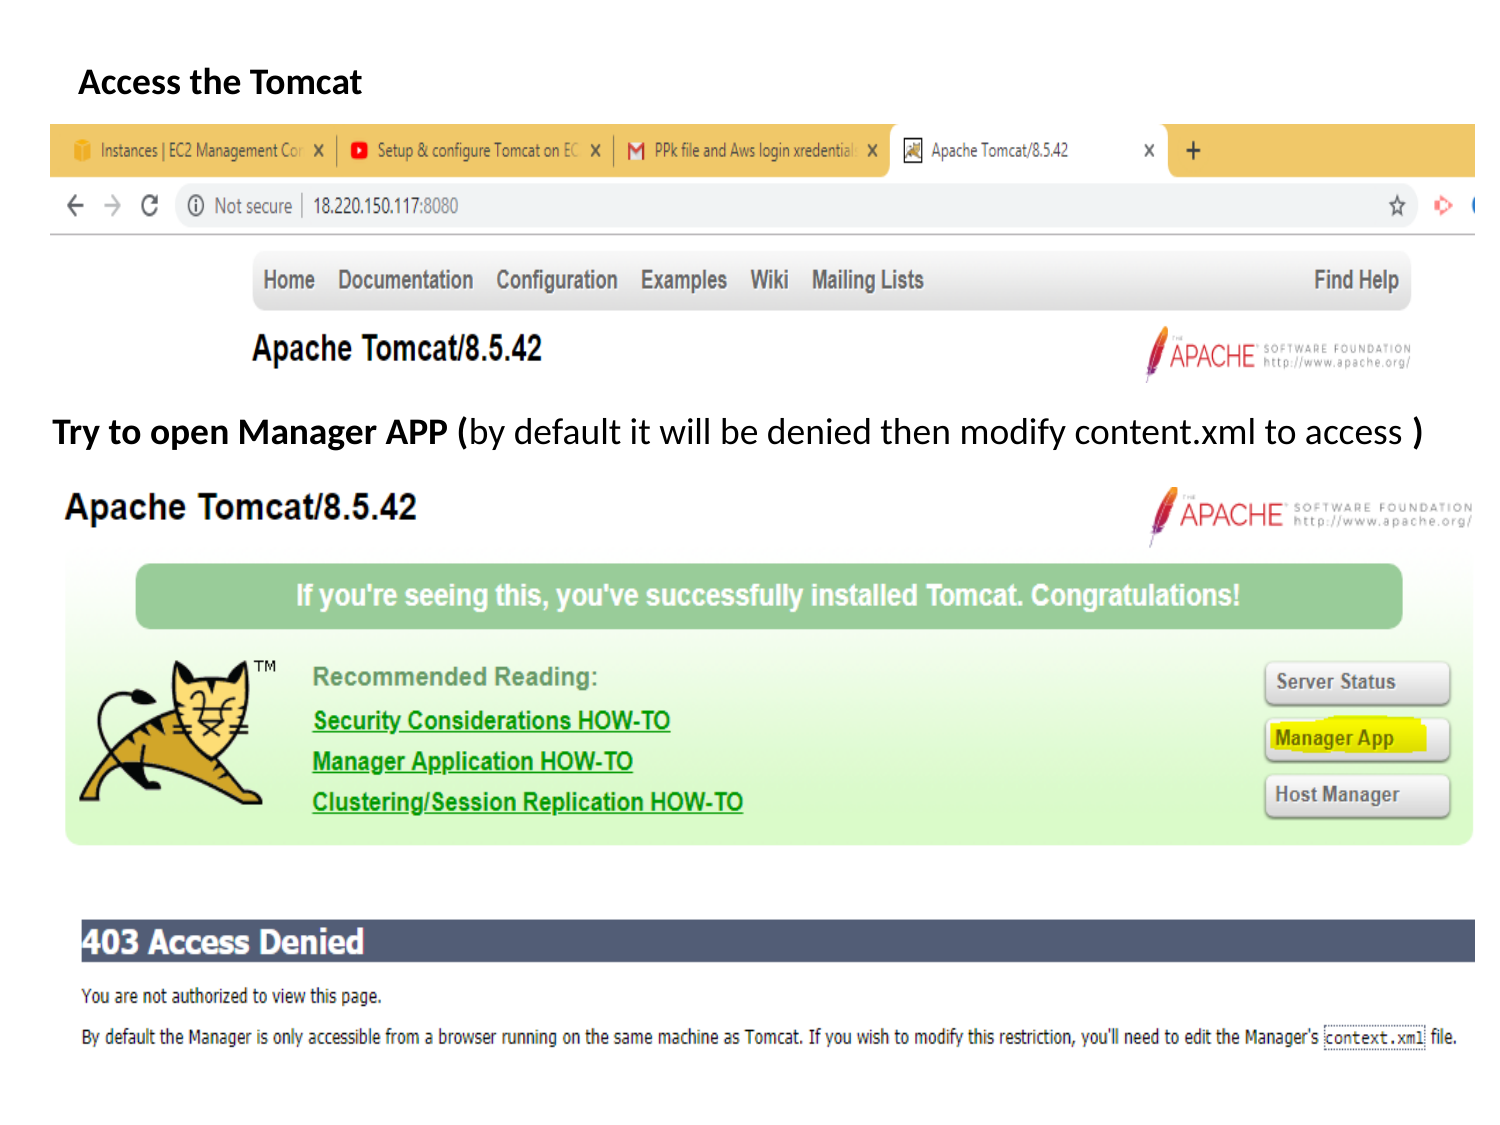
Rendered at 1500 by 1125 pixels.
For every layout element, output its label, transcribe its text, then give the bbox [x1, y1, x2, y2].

picture [49, 487, 1500, 869]
picture [49, 124, 1476, 384]
text_box Try to open Manager APP (by default it will be denied then modify content.xml to access ) [37, 399, 1475, 460]
text_box Access the Tomcat [63, 49, 379, 110]
picture [74, 912, 1476, 1063]
